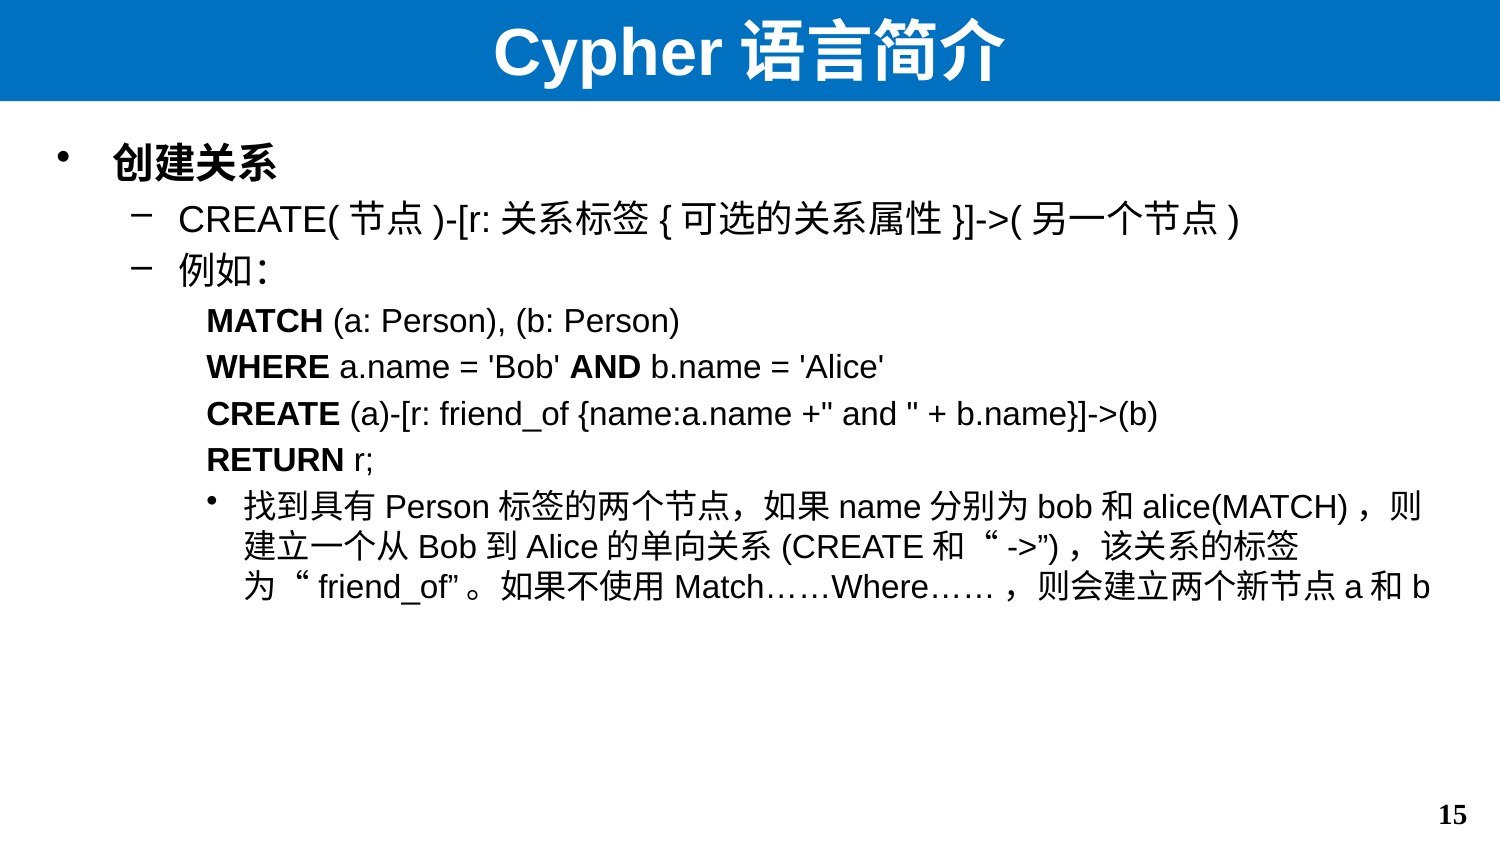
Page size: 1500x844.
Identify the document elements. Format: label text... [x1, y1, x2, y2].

title Cypher语言简介 [0, 0, 1500, 102]
list 创建关系 CREATE(节点)-[r:关系标签{可选的关系属性}]->(另一个节点) 例如： MATCH (a: Person), (b: Person) WHERE a.name = 'Bob' AND b.name = 'Alice' CREATE (a)-[r: friend_of {name:a.name +" and " + b.name}]->(b) RETURN r; 找到具有Person标签的两个节点，如果name分别为bob和alice(MATCH)，则建立一个从Bob到Alice的单向关系(CREATE和“->”)，该关系的标签为“friend_of”。如果不使用Match……Where……，则会建立两个新节点a和b [41, 129, 1447, 754]
